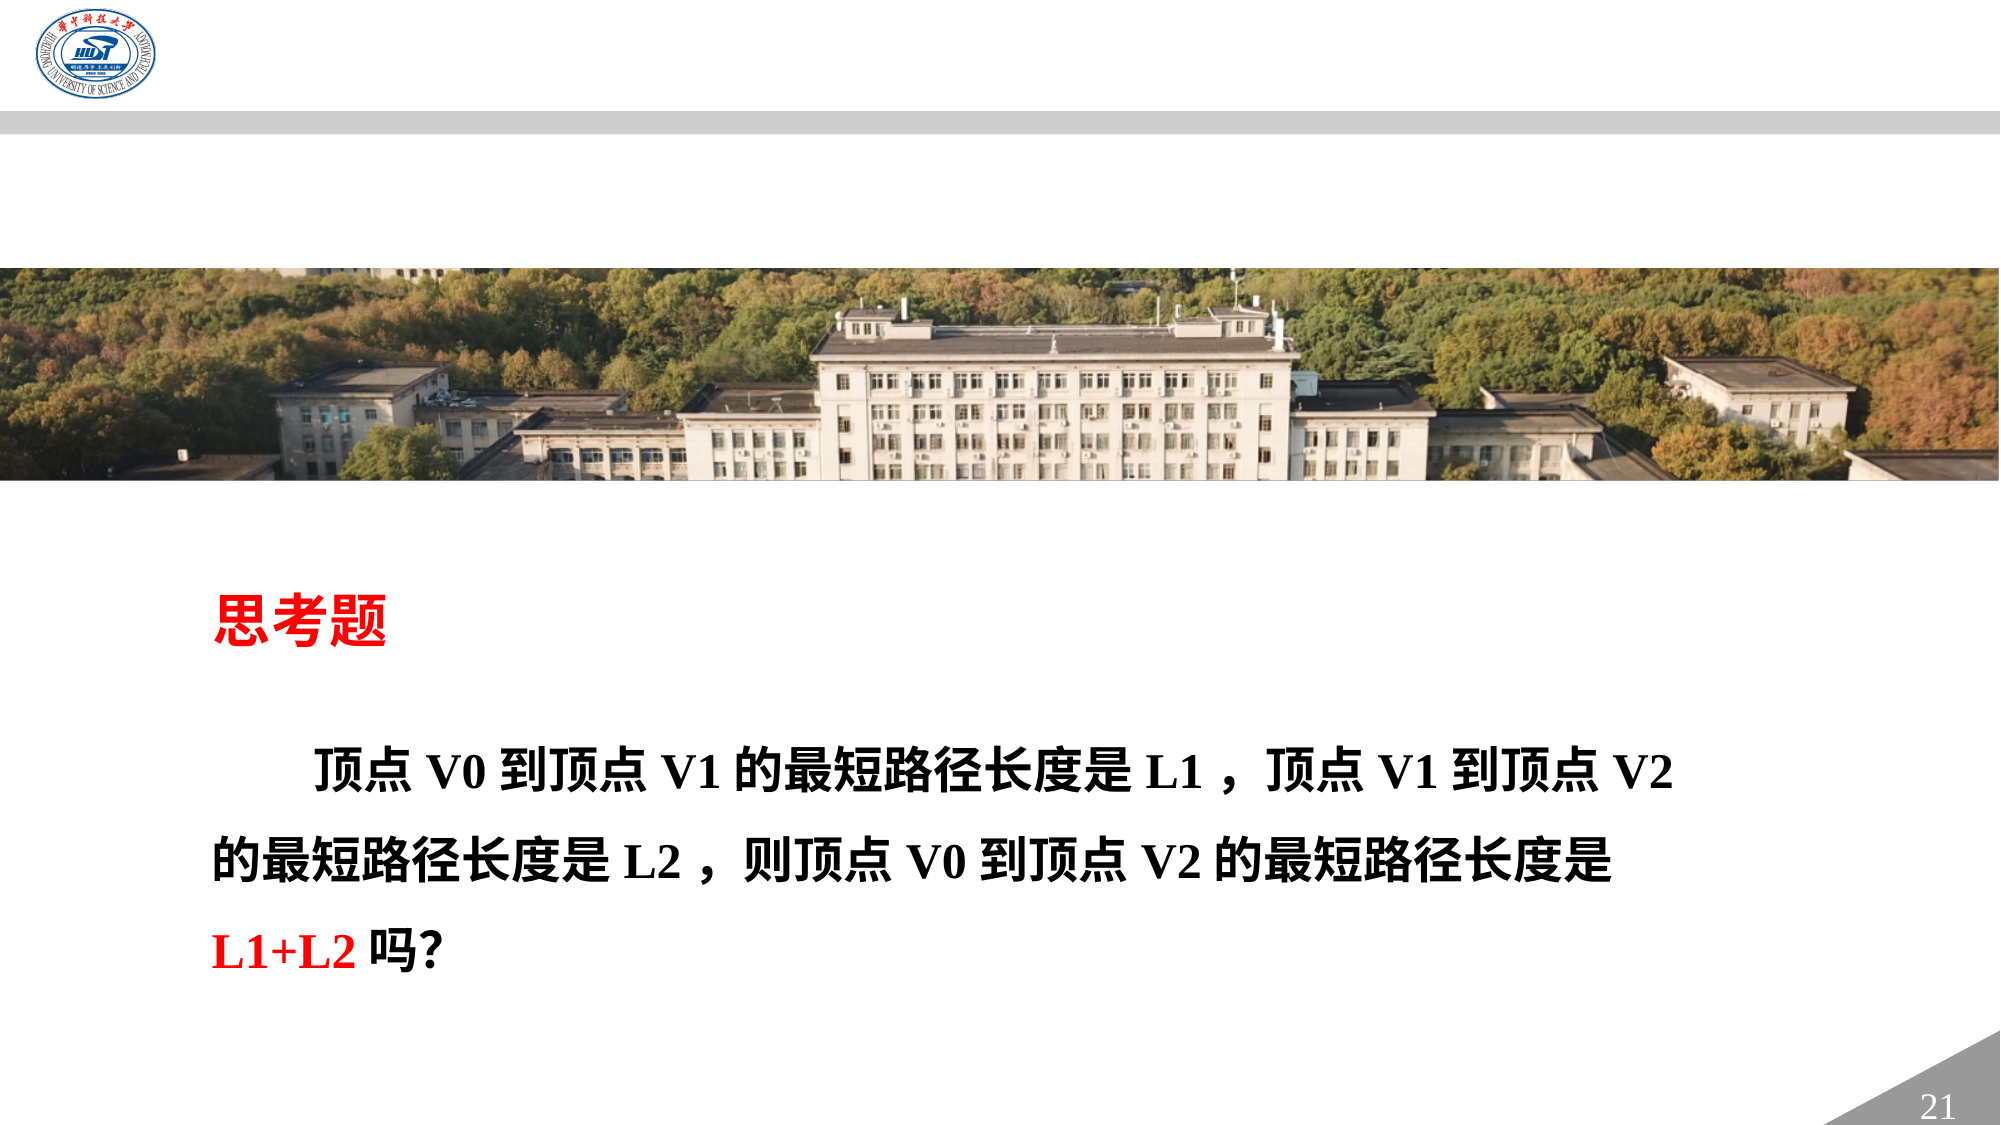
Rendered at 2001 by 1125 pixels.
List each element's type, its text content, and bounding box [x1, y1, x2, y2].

picture [35, 8, 156, 99]
text_box 顶点V0到顶点V1的最短路径长度是L1，顶点V1到顶点V2的最短路径长度是L2，则顶点V0到顶点V2的最短路径长度是L1+L2吗？ [196, 701, 1737, 987]
picture [0, 268, 2000, 482]
text_box 思考题 [198, 576, 403, 662]
